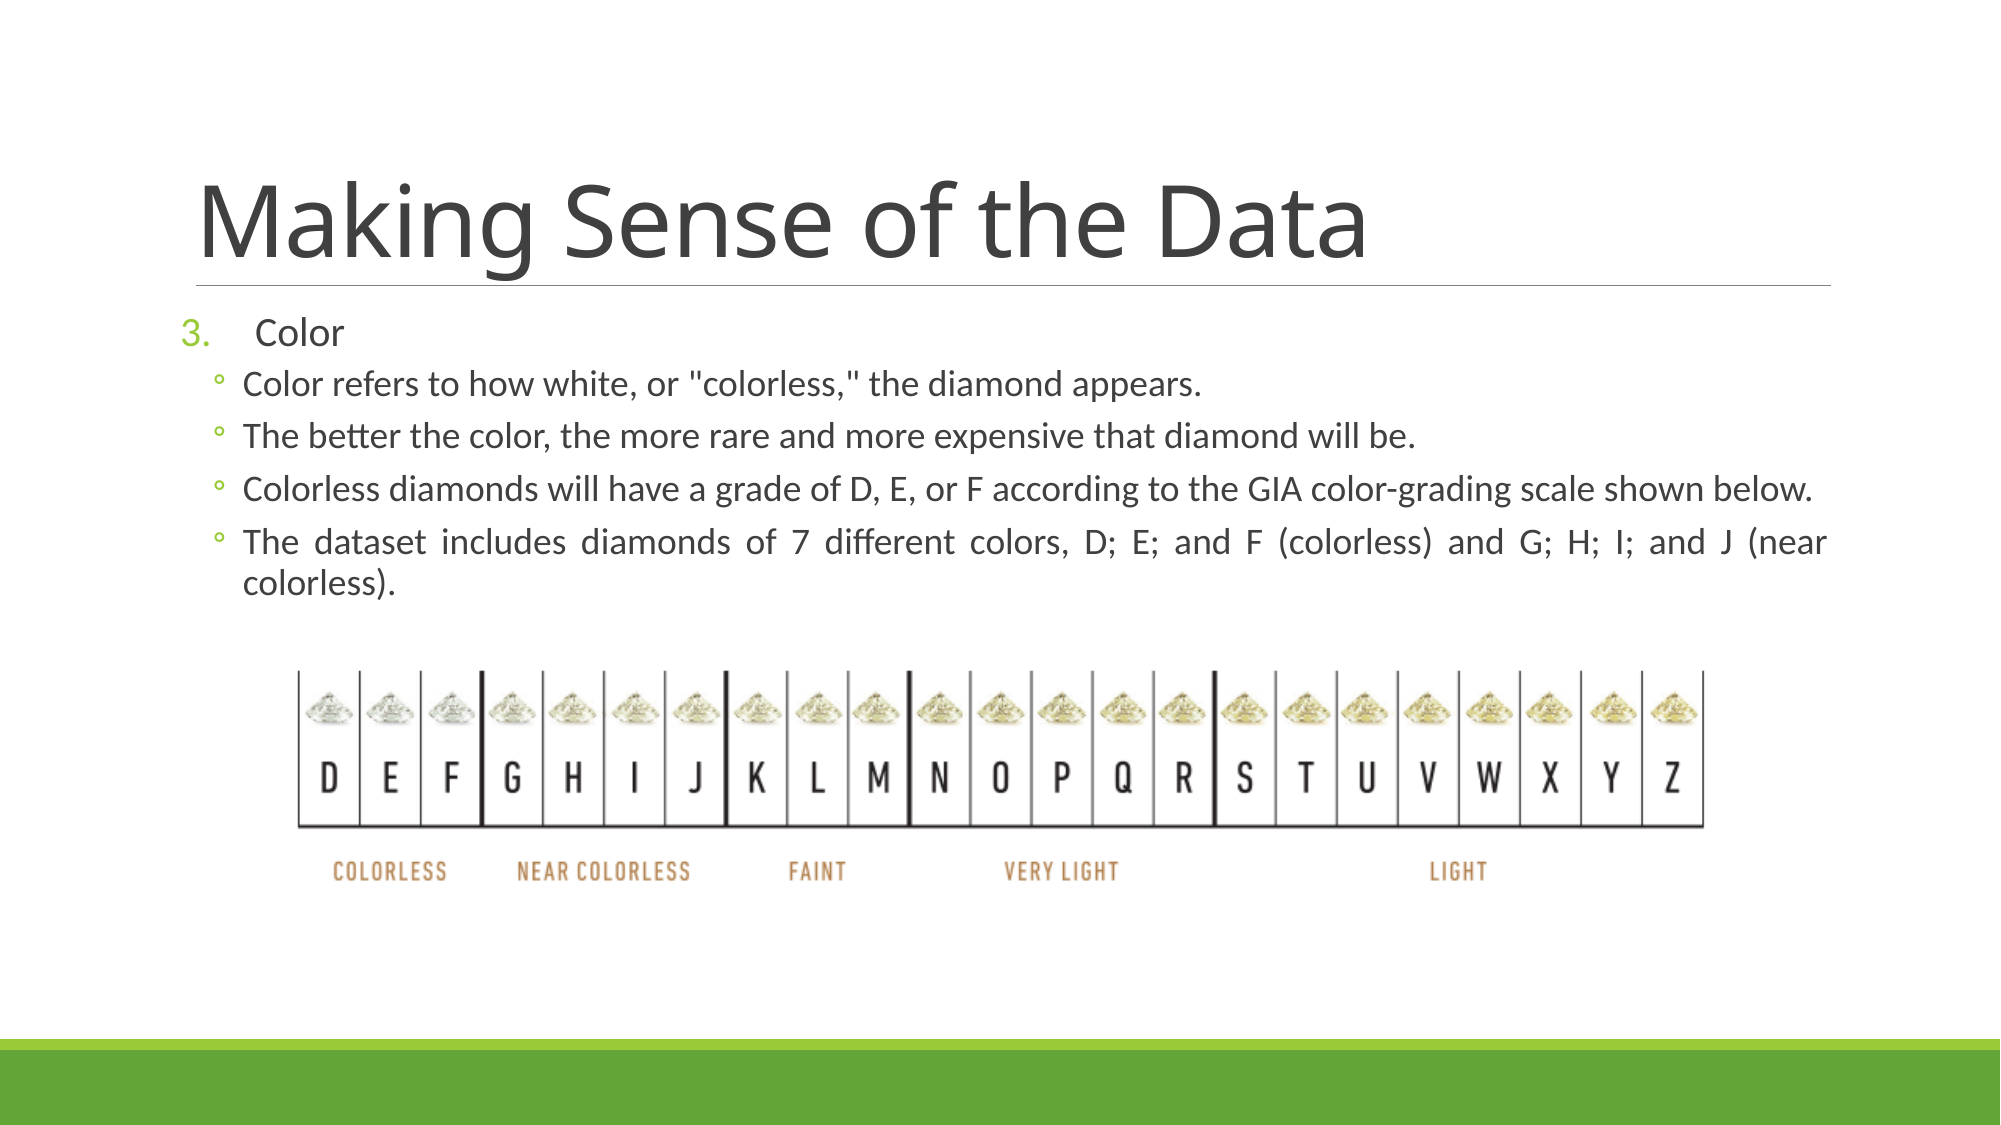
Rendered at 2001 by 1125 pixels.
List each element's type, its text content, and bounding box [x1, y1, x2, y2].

list Color Color refers to how white, or "colorless," the diamond appears. The better the color, the more rare and more expensive that diamond will be. Colorless diamonds will have a grade of D, E, or F according to the GIA color-grading scale shown below. The dataset includes diamonds of 7 different colors, D; E; and F (colorless) and G; H; I; and J (near colorless). [180, 302, 1830, 963]
picture [287, 657, 1712, 895]
title Making Sense of the Data [180, 47, 1830, 285]
